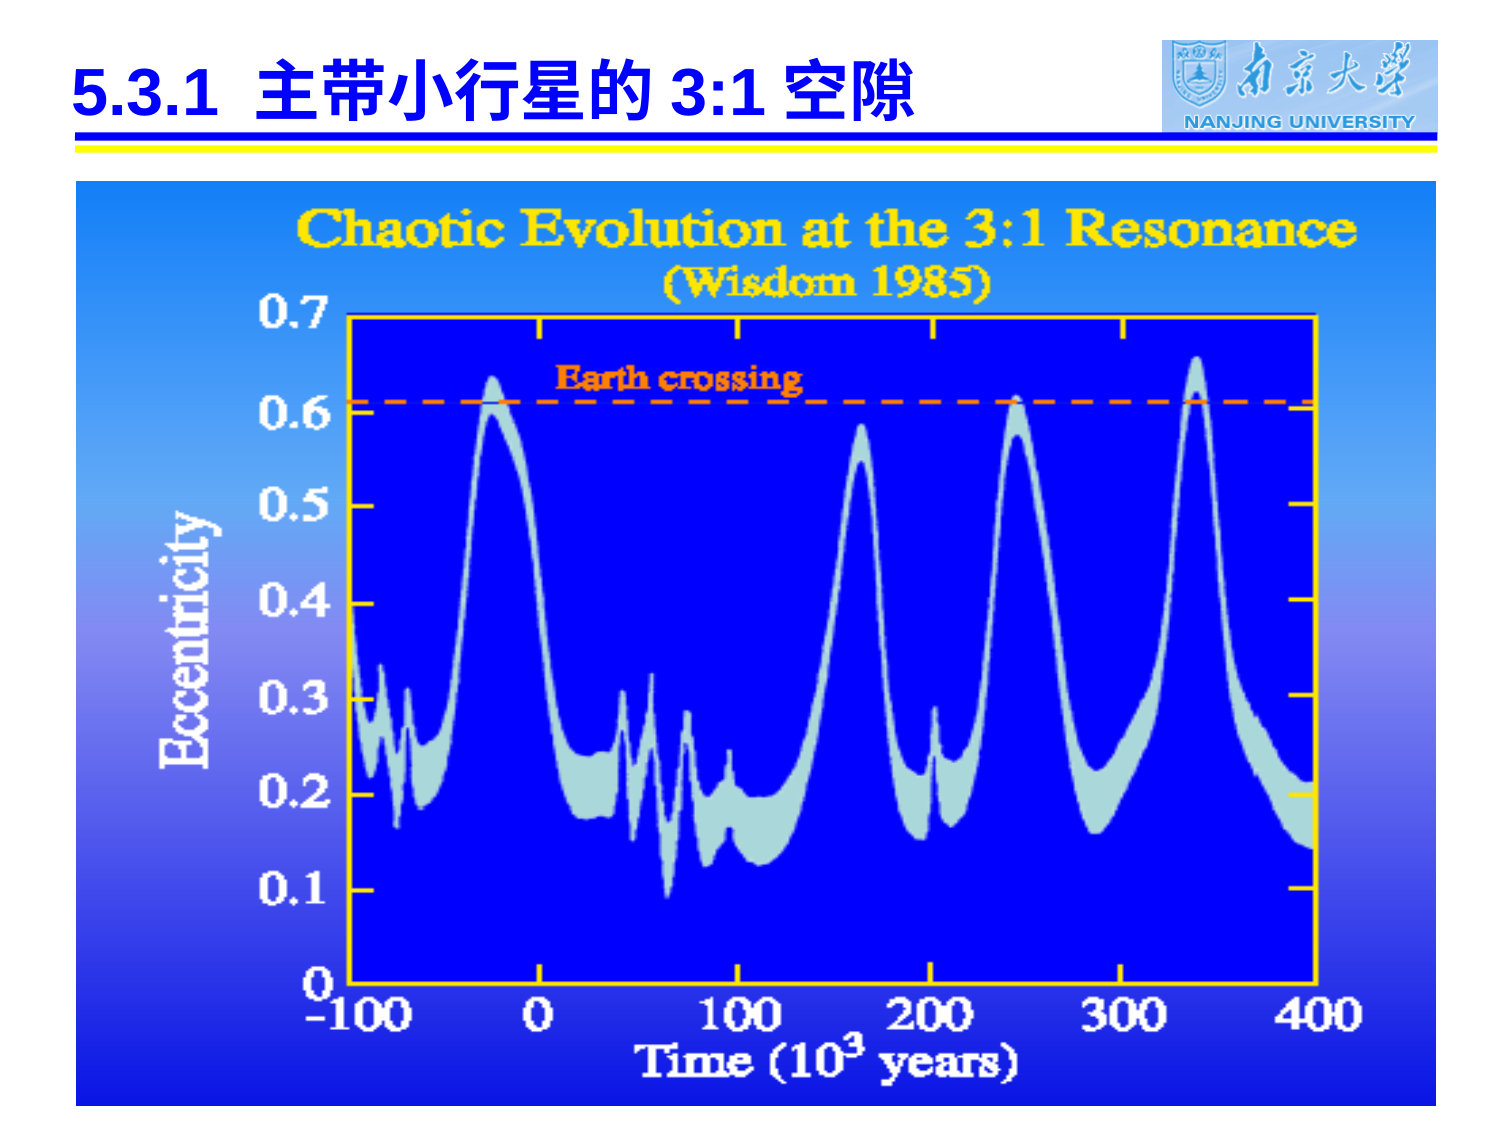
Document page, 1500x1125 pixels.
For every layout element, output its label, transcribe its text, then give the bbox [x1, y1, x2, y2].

picture [76, 181, 1436, 1107]
title 5.3.1 主带小行星的3:1空隙 [56, 30, 1132, 148]
picture [1162, 40, 1438, 132]
